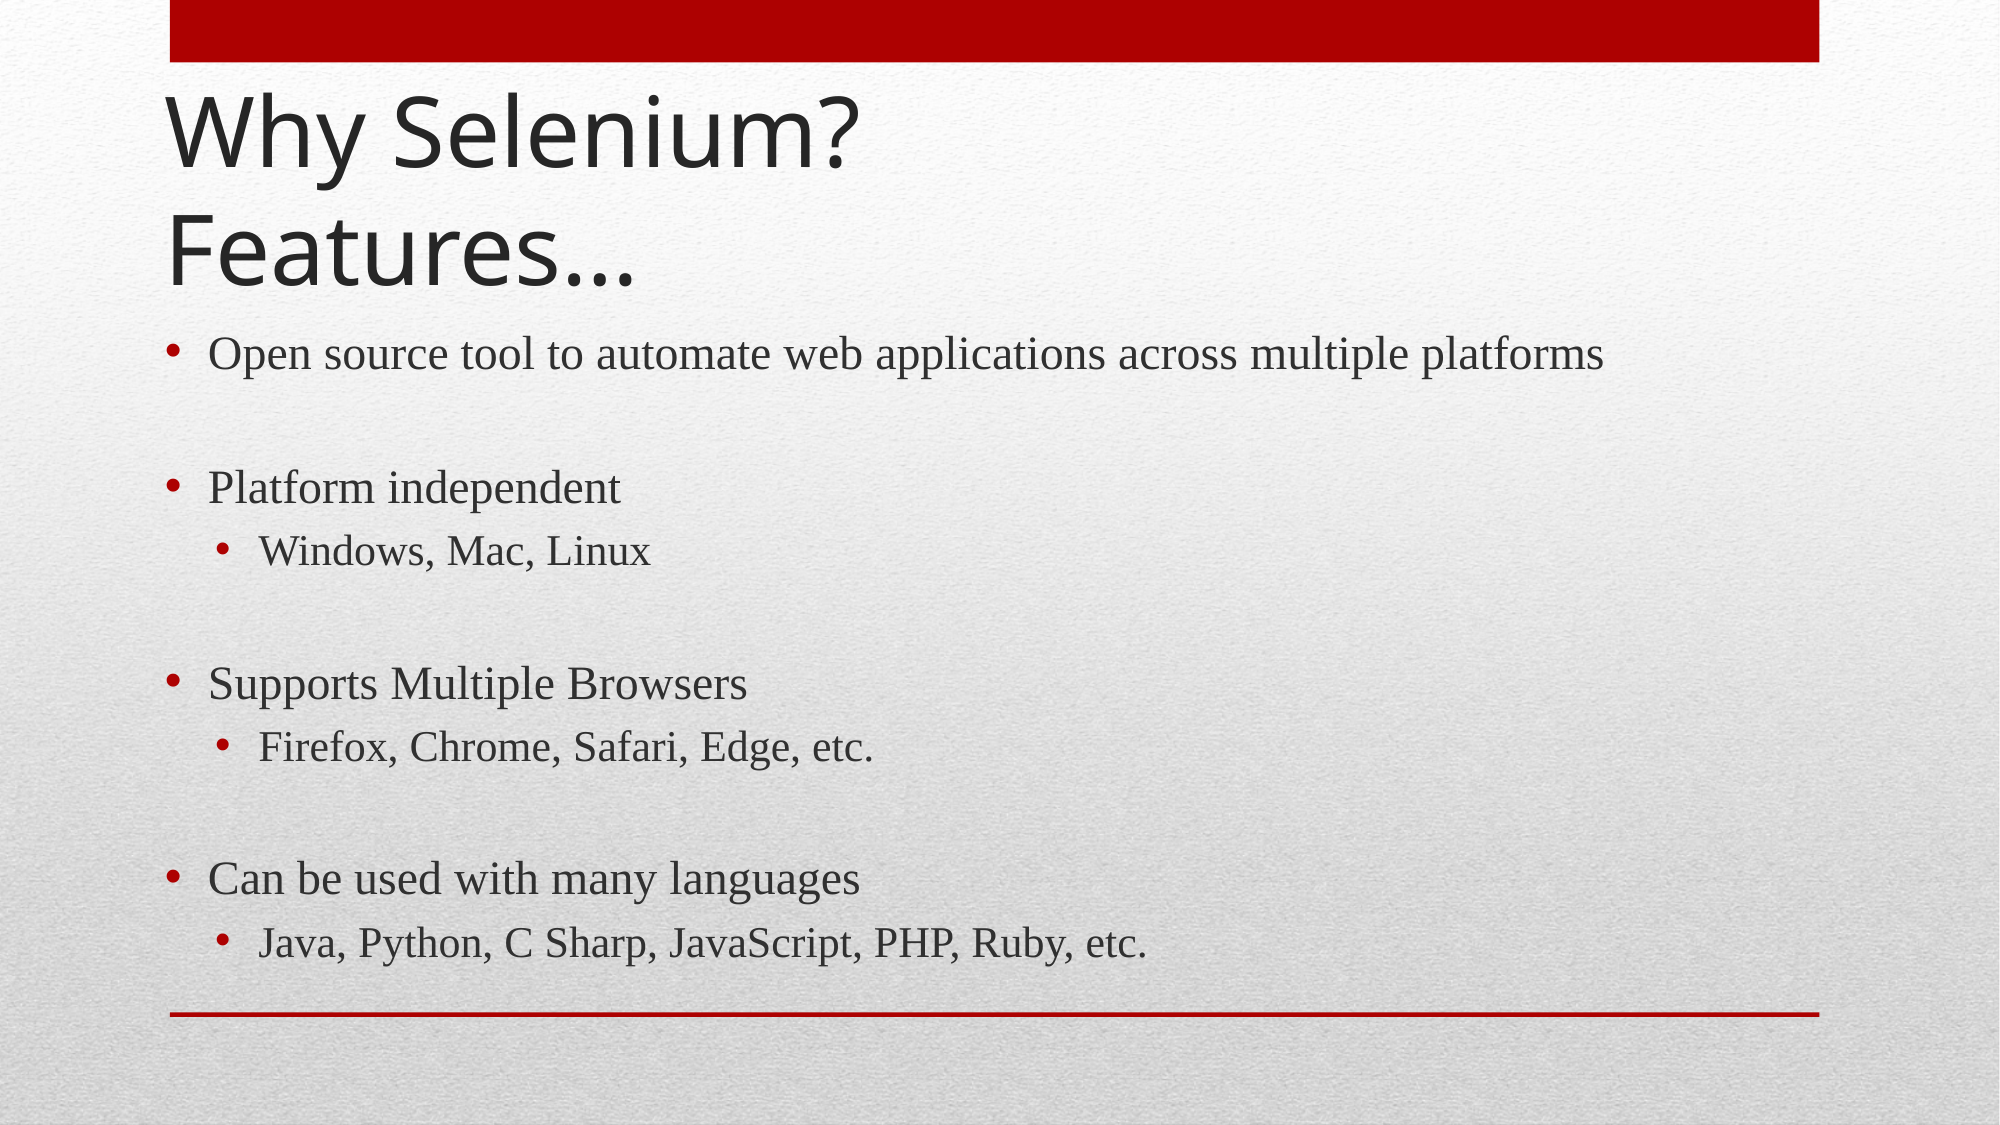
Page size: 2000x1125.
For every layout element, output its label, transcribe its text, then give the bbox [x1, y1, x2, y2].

list Open source tool to automate web applications across multiple platforms Platform independent Windows, Mac, Linux Supports Multiple Browsers Firefox, Chrome, Safari, Edge, etc. Can be used with many languages Java, Python, C Sharp, JavaScript, PHP, Ruby, etc. [149, 312, 1800, 975]
title Why Selenium? Features… [149, 62, 1633, 312]
